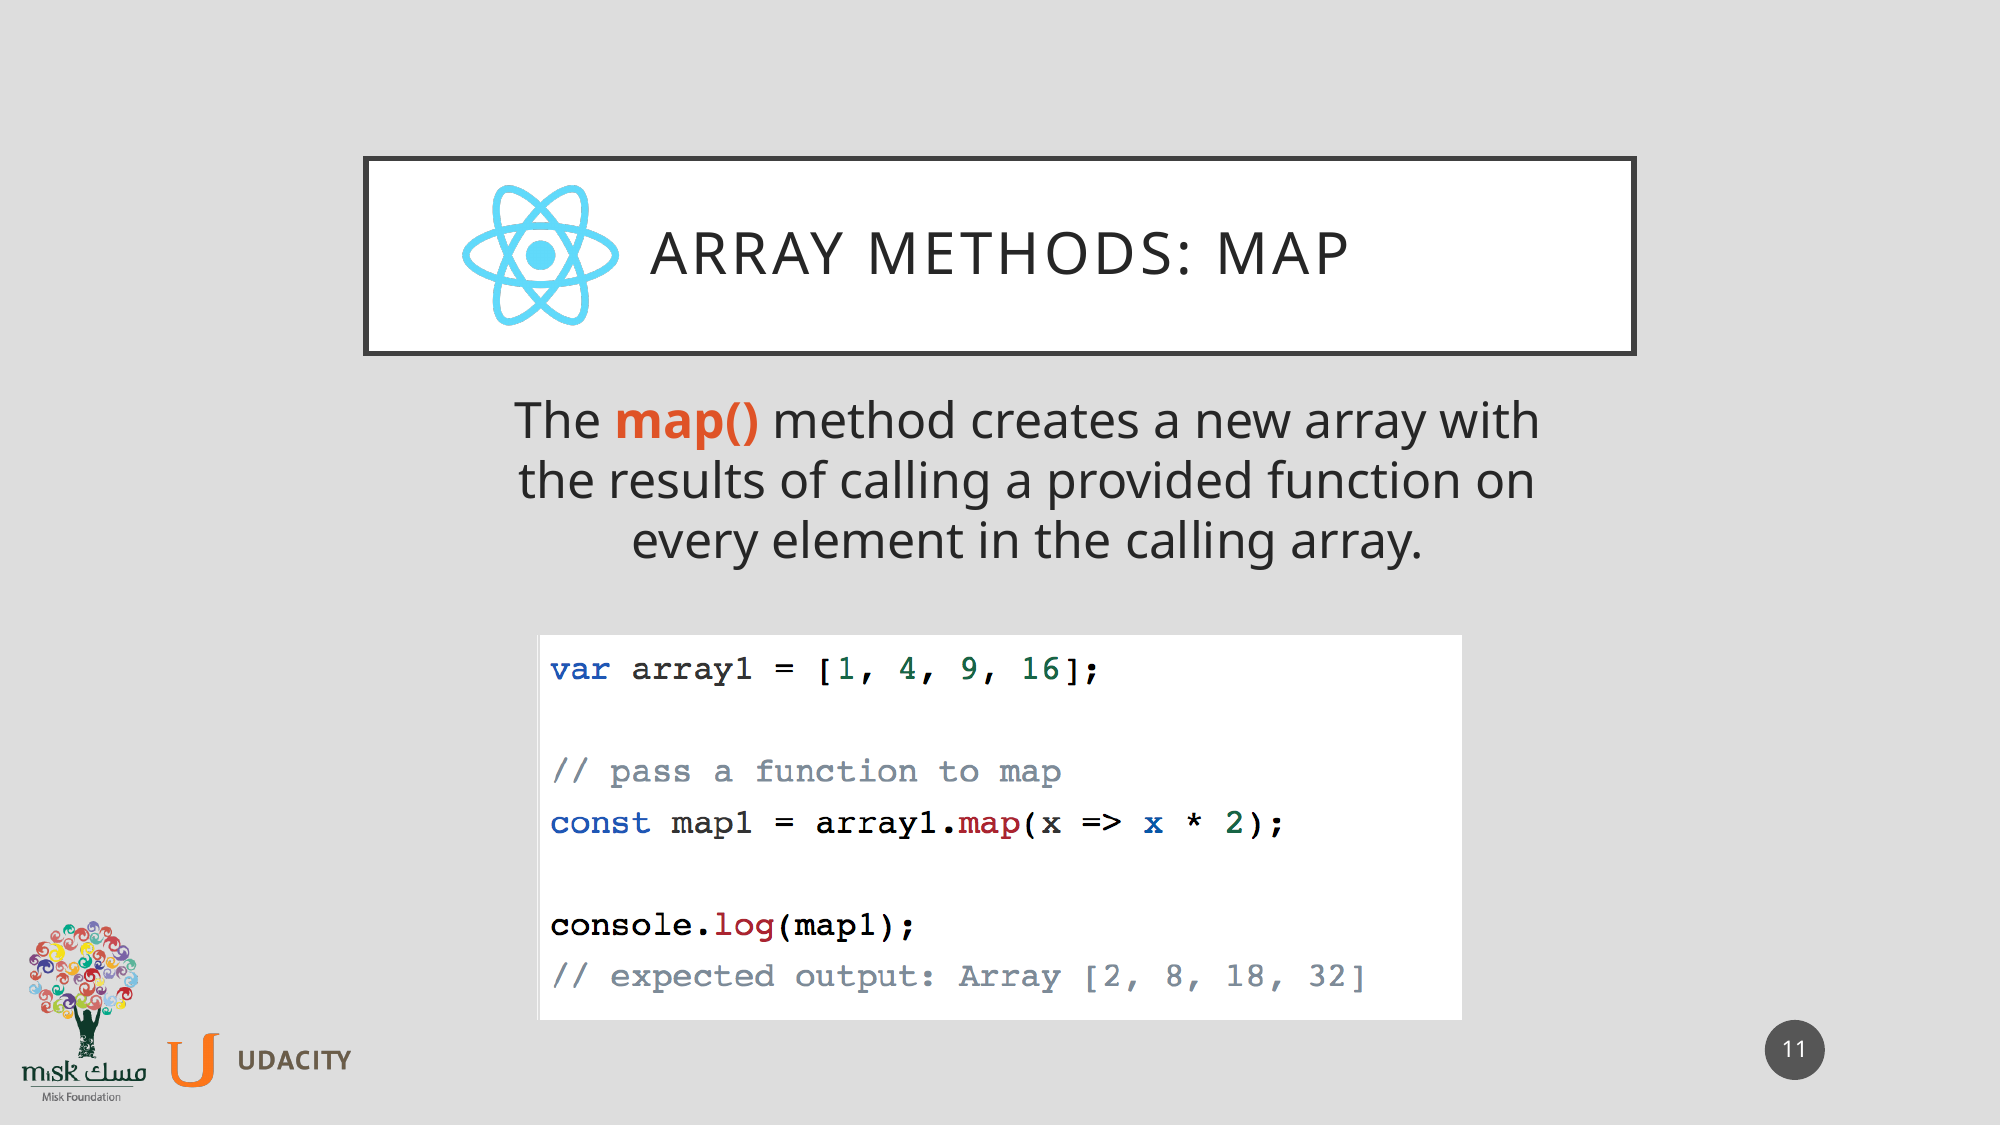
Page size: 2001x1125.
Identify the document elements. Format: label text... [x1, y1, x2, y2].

list The map() method creates a new array with the results of calling a provided function on every element in the calling array. [465, 381, 1591, 891]
picture [406, 160, 675, 351]
picture [21, 921, 369, 1106]
slide_number 11 [1764, 1019, 1825, 1080]
title Array methods: Map [363, 156, 1637, 356]
picture [537, 635, 1462, 1020]
